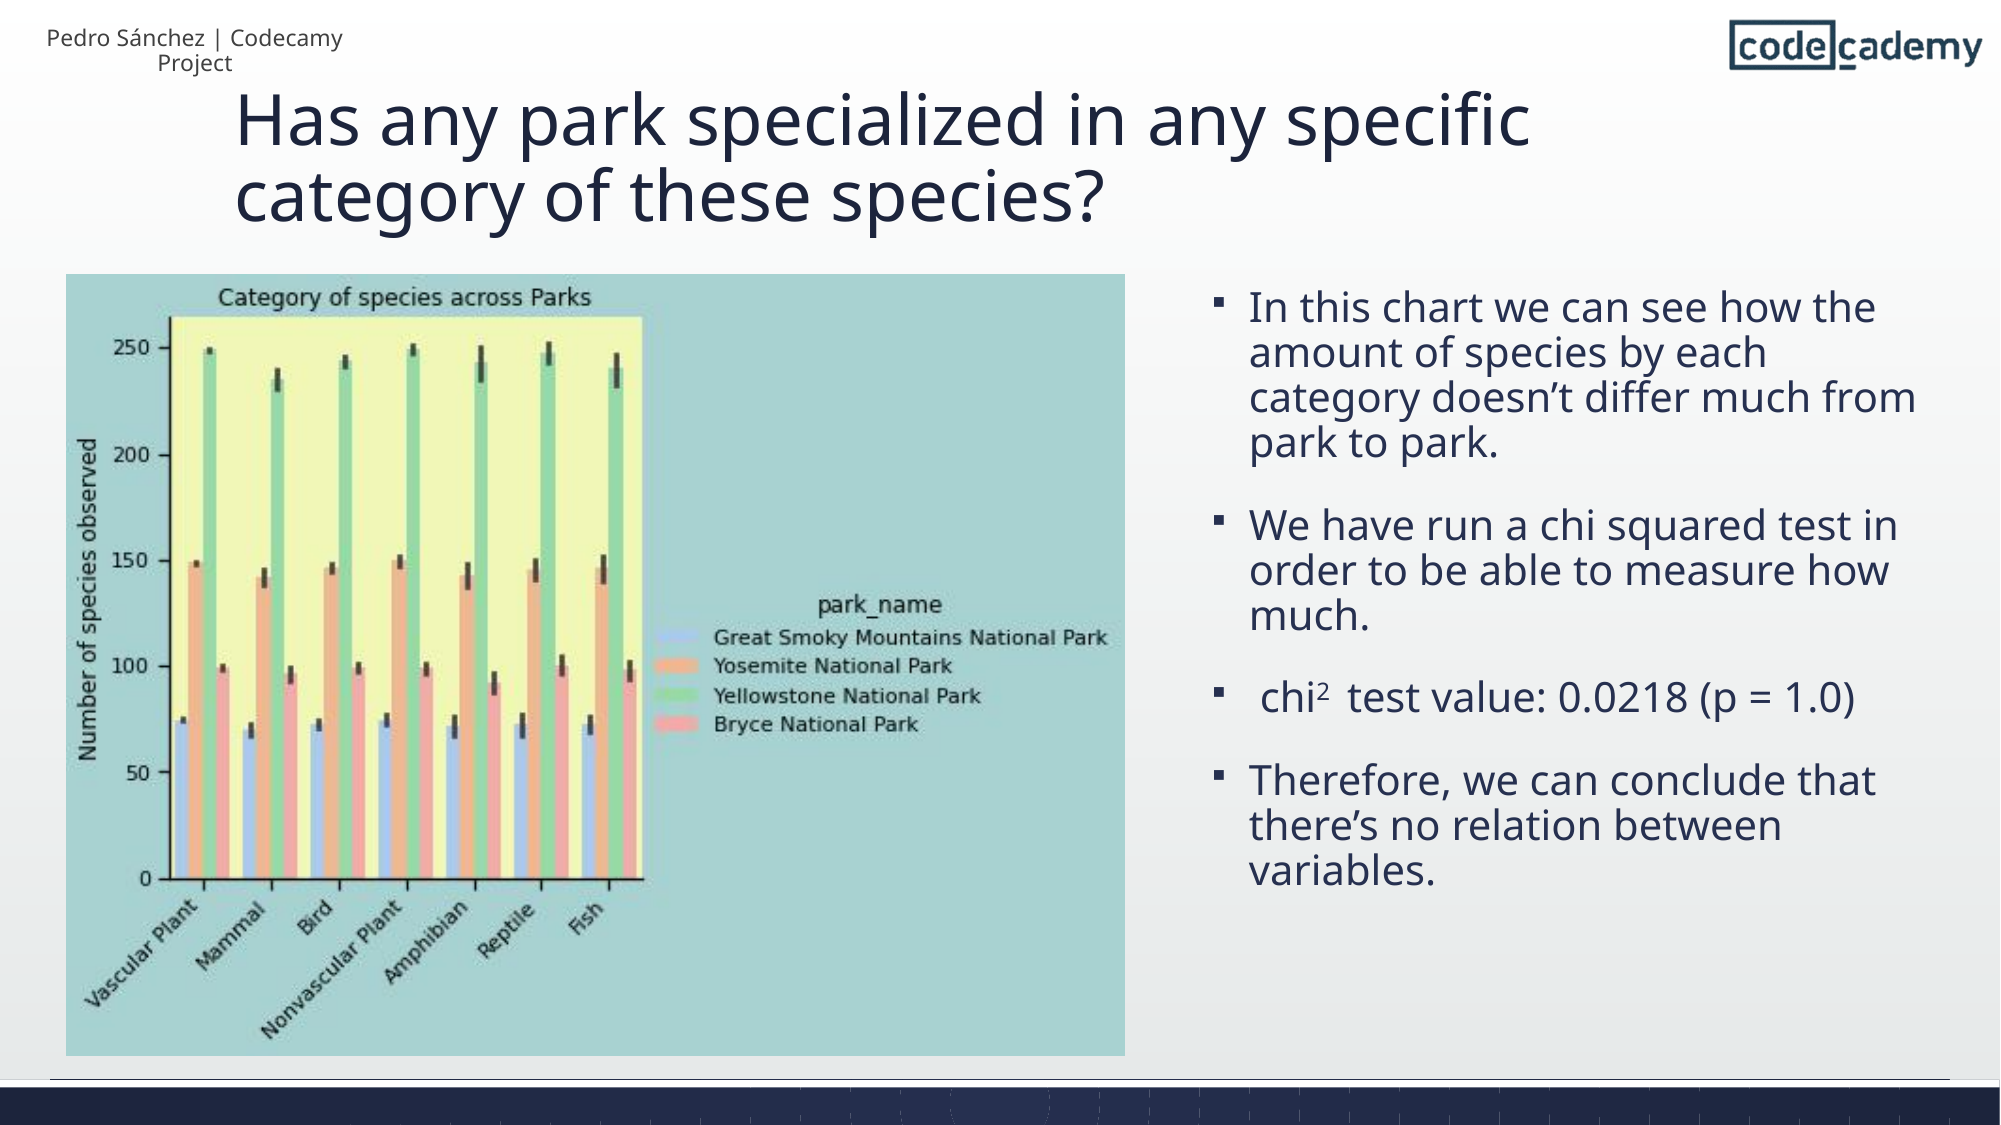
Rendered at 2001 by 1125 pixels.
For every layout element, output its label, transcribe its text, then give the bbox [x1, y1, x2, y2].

picture [66, 274, 1125, 1056]
picture [1712, 0, 2000, 90]
text_box Pedro Sánchez | Codecamy Project [0, 19, 390, 67]
title Has any park specialized in any specific category of these species? [219, 76, 1780, 279]
list In this chart we can see how the amount of species by each category doesn’t differ much from park to park. We have run a chi squared test in order to be able to measure how much. chi2 test value: 0.0218 (p = 1.0) Therefore, we can conclude that there’s no relation between variables. [1189, 278, 1957, 956]
